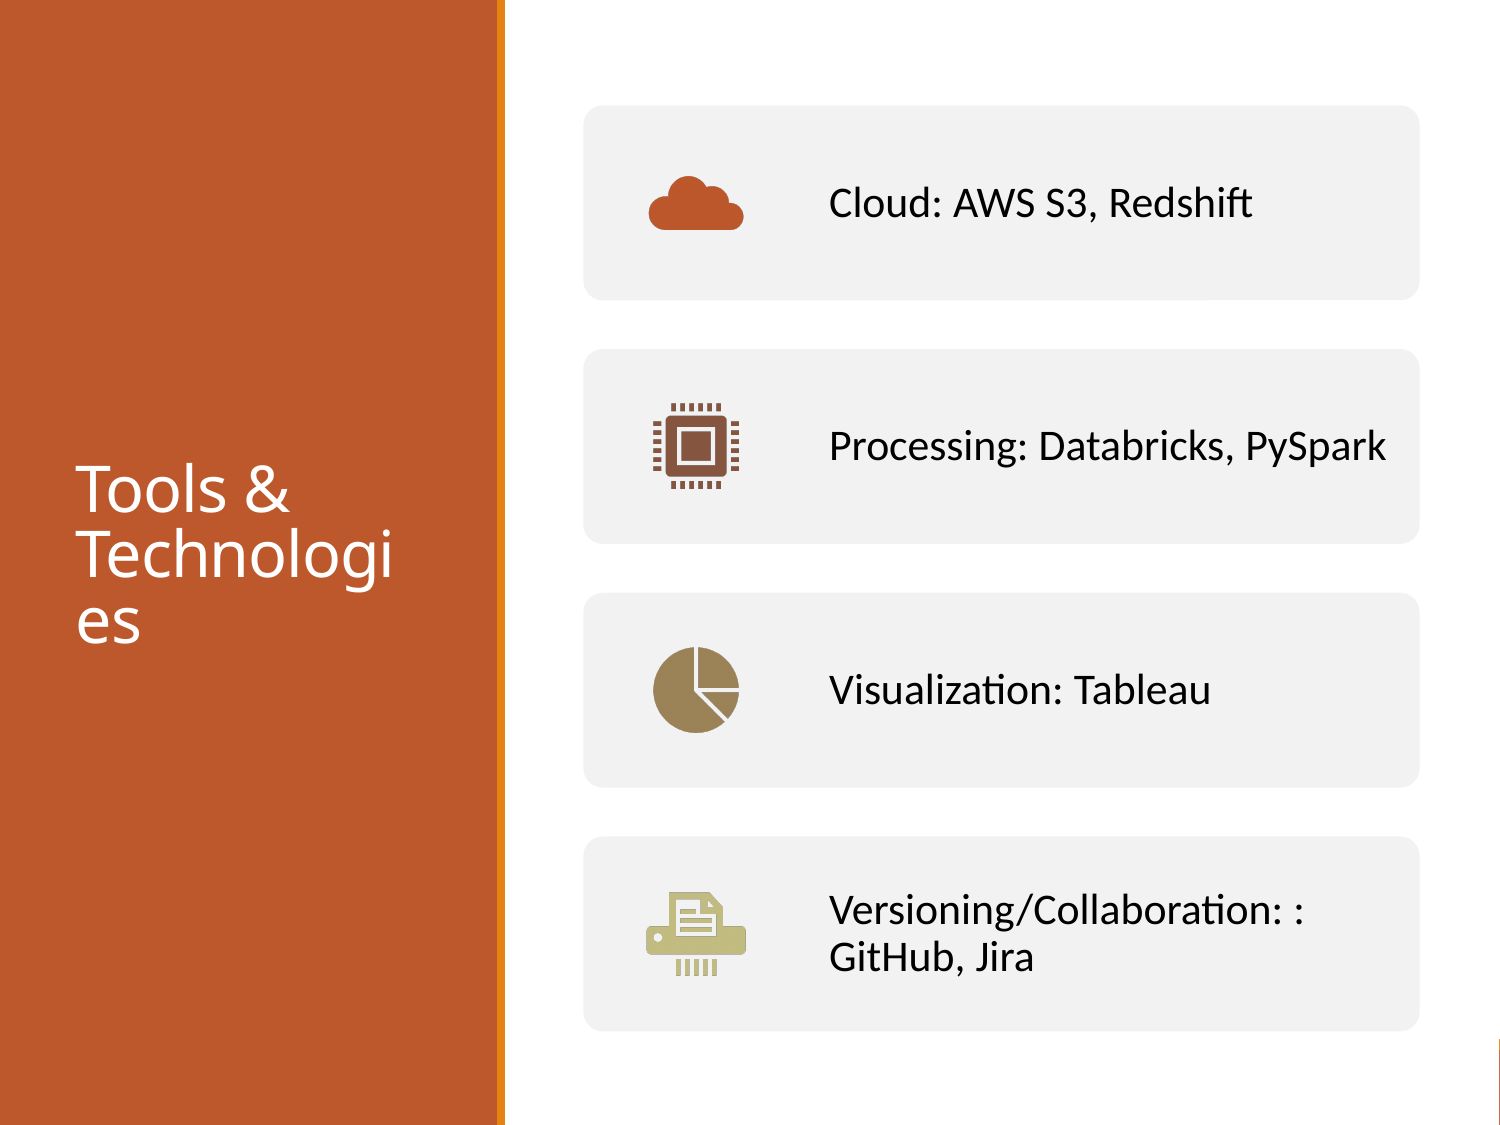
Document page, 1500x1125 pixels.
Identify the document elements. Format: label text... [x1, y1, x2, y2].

text_box [0, 0, 496, 1125]
title Tools & Technologies [60, 84, 441, 1032]
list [582, 104, 1421, 1033]
text_box [506, 0, 1500, 1125]
text_box [496, 0, 506, 1125]
